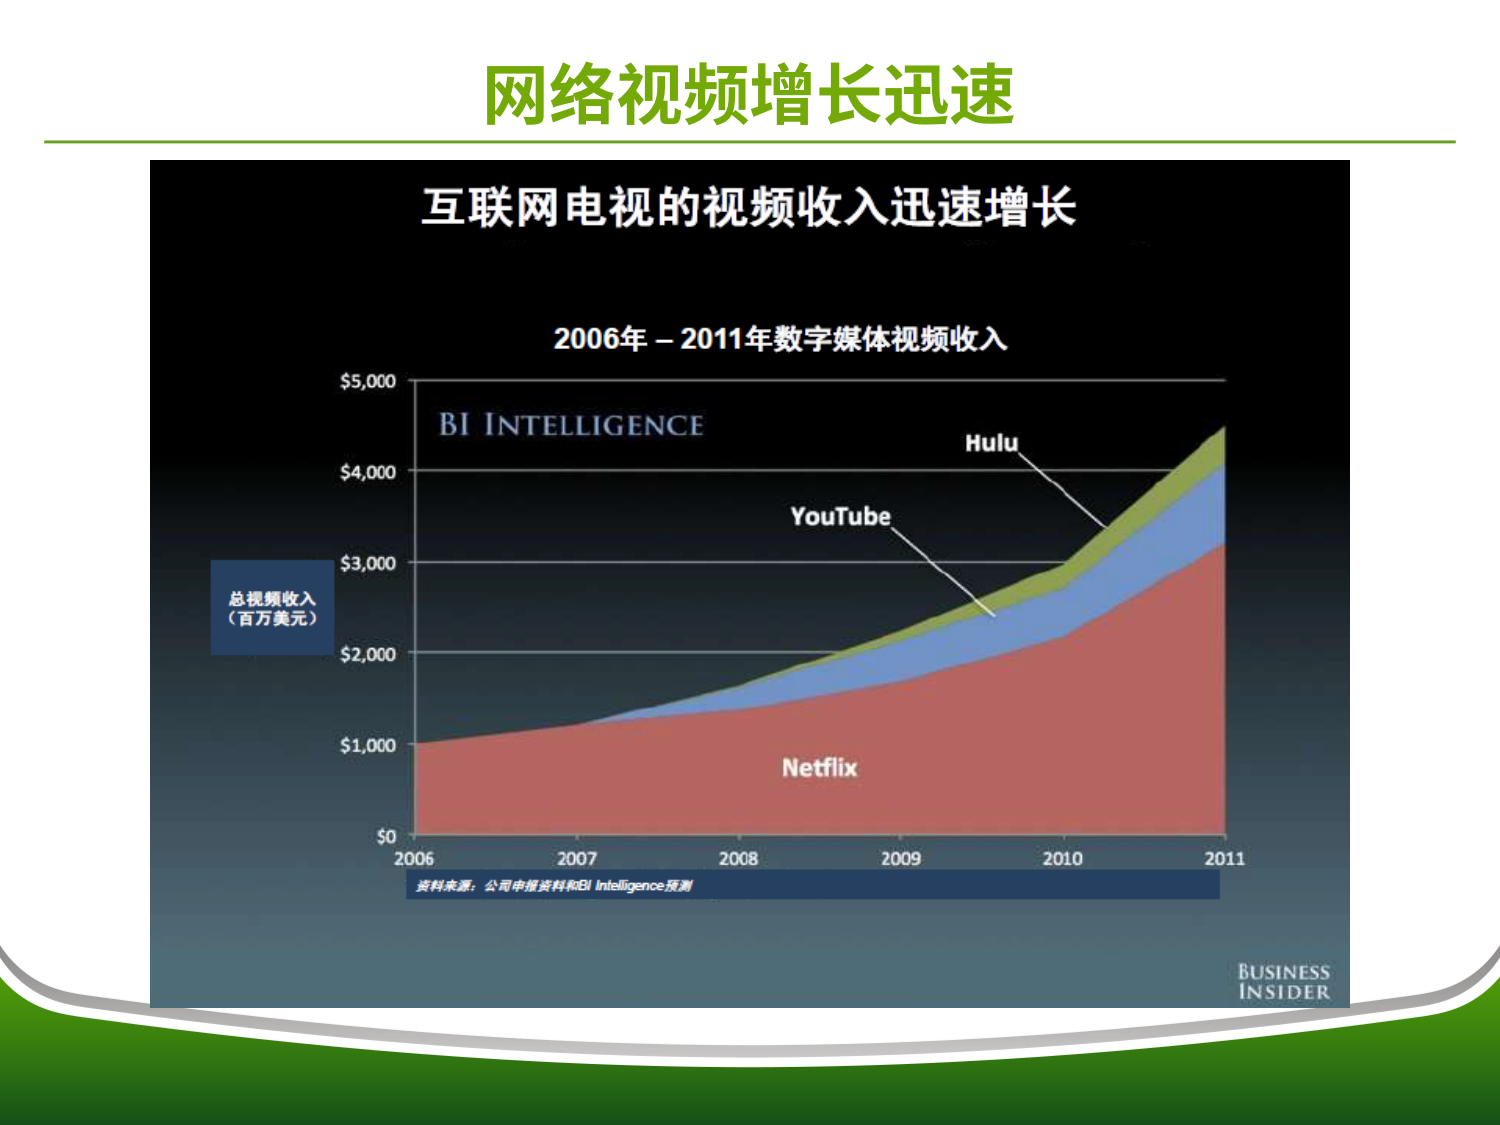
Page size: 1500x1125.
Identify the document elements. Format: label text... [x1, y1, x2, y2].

title 网络视频增长迅速 [75, 45, 1425, 149]
picture [0, 0, 1500, 1125]
